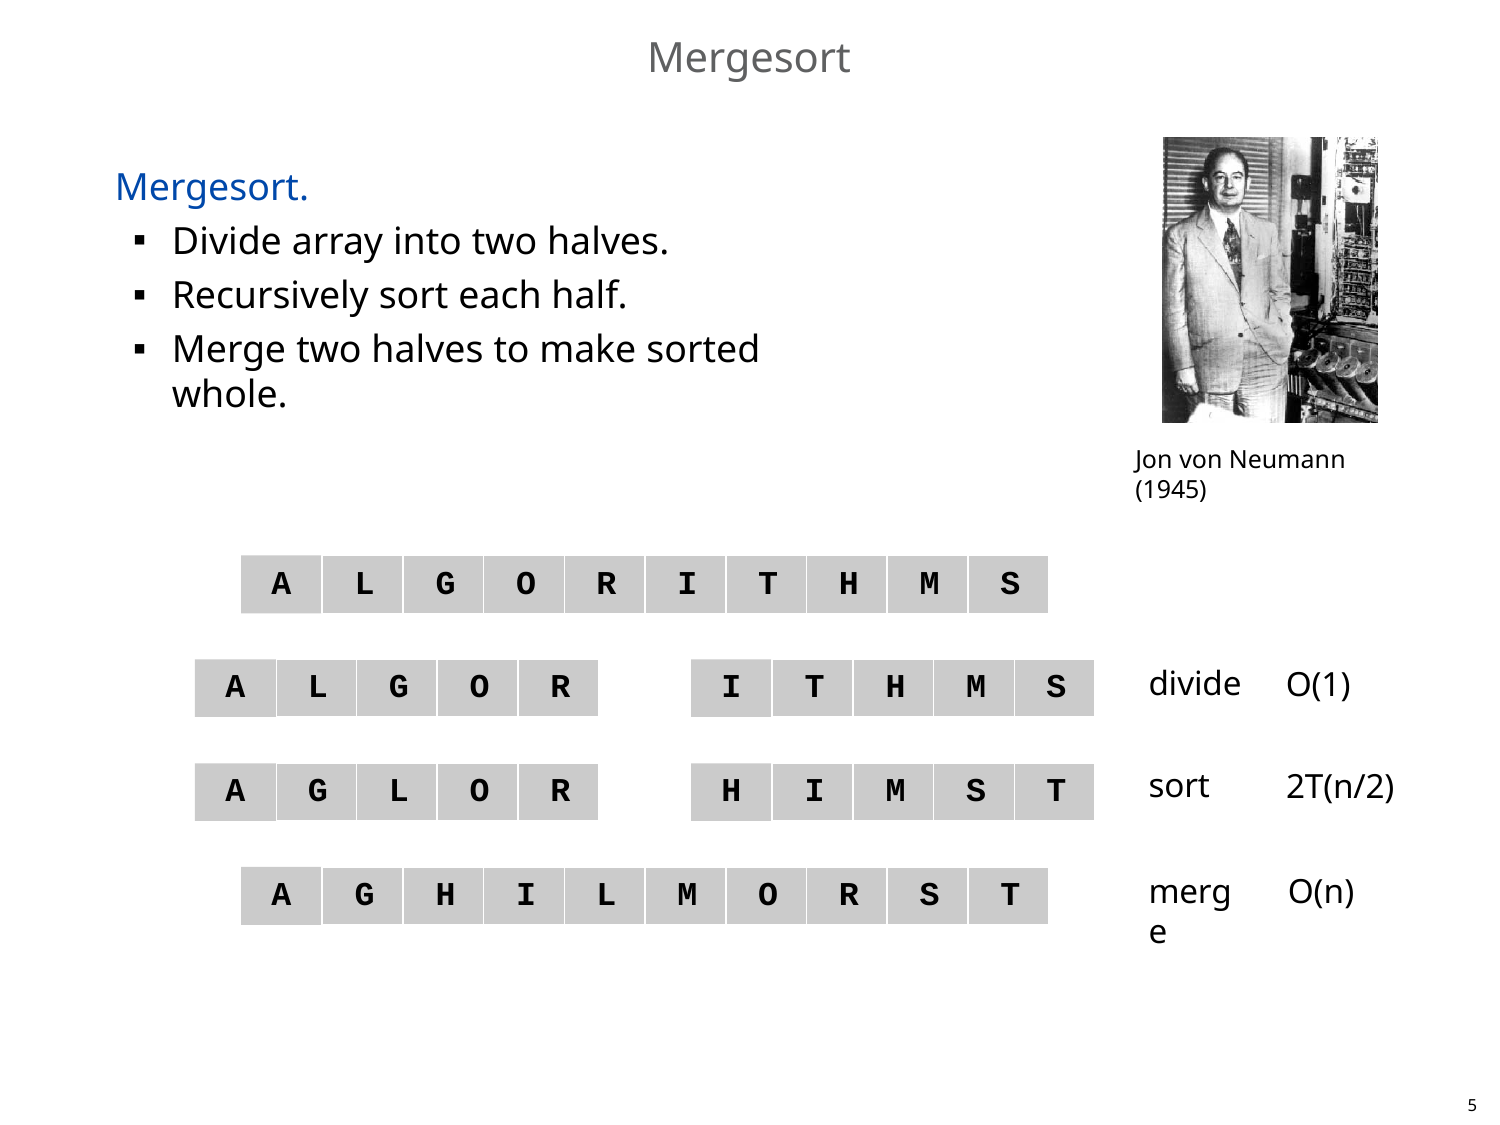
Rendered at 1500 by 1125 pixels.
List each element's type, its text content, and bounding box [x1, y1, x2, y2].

slide_number 5 [1458, 1091, 1492, 1125]
title Mergesort [644, 28, 856, 151]
text_box 2T(n/2) [1283, 762, 1411, 805]
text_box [690, 762, 1097, 823]
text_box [194, 658, 601, 719]
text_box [240, 866, 1051, 927]
picture [1162, 137, 1379, 424]
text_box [240, 554, 1051, 615]
text_box O(n) [1285, 868, 1359, 911]
text_box sort [1146, 762, 1217, 805]
text_box Jon von Neumann (1945) [1133, 441, 1422, 504]
text_box O(1) [1283, 660, 1355, 703]
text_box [194, 762, 601, 823]
text_box divide [1146, 660, 1244, 703]
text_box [690, 658, 1097, 719]
text_box Mergesort. Divide array into two halves. Recursively sort each half. Merge two halves to make sorted whole. [112, 151, 875, 416]
text_box merge [1146, 867, 1247, 950]
